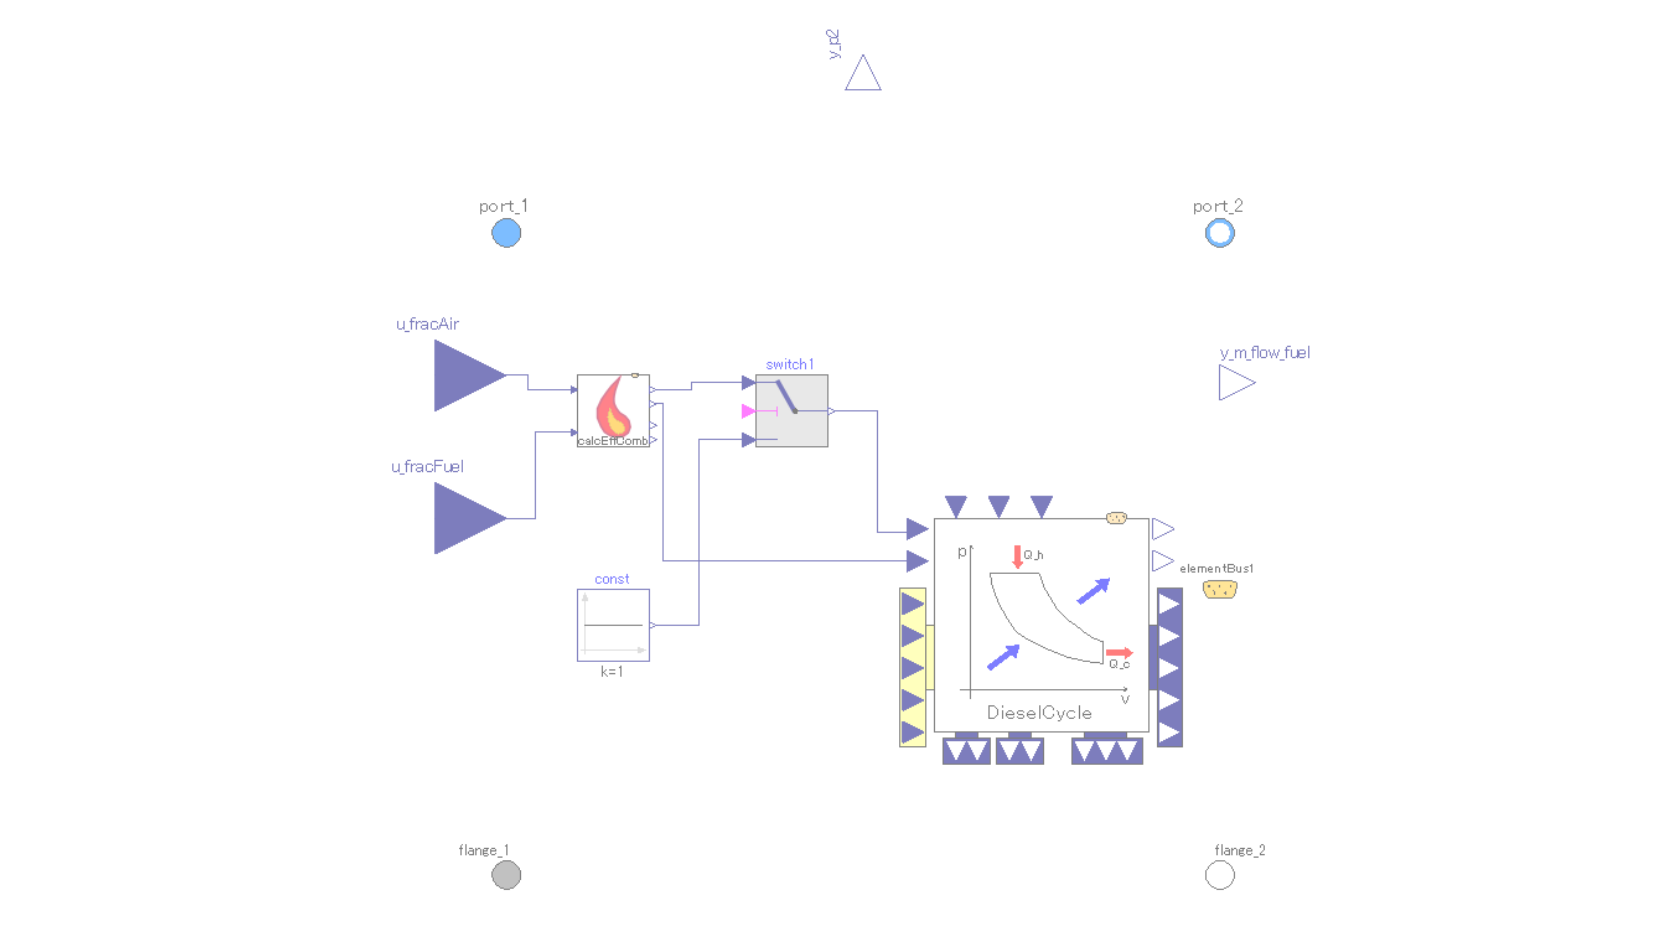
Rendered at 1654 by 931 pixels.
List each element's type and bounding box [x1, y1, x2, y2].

picture [344, 0, 1312, 931]
